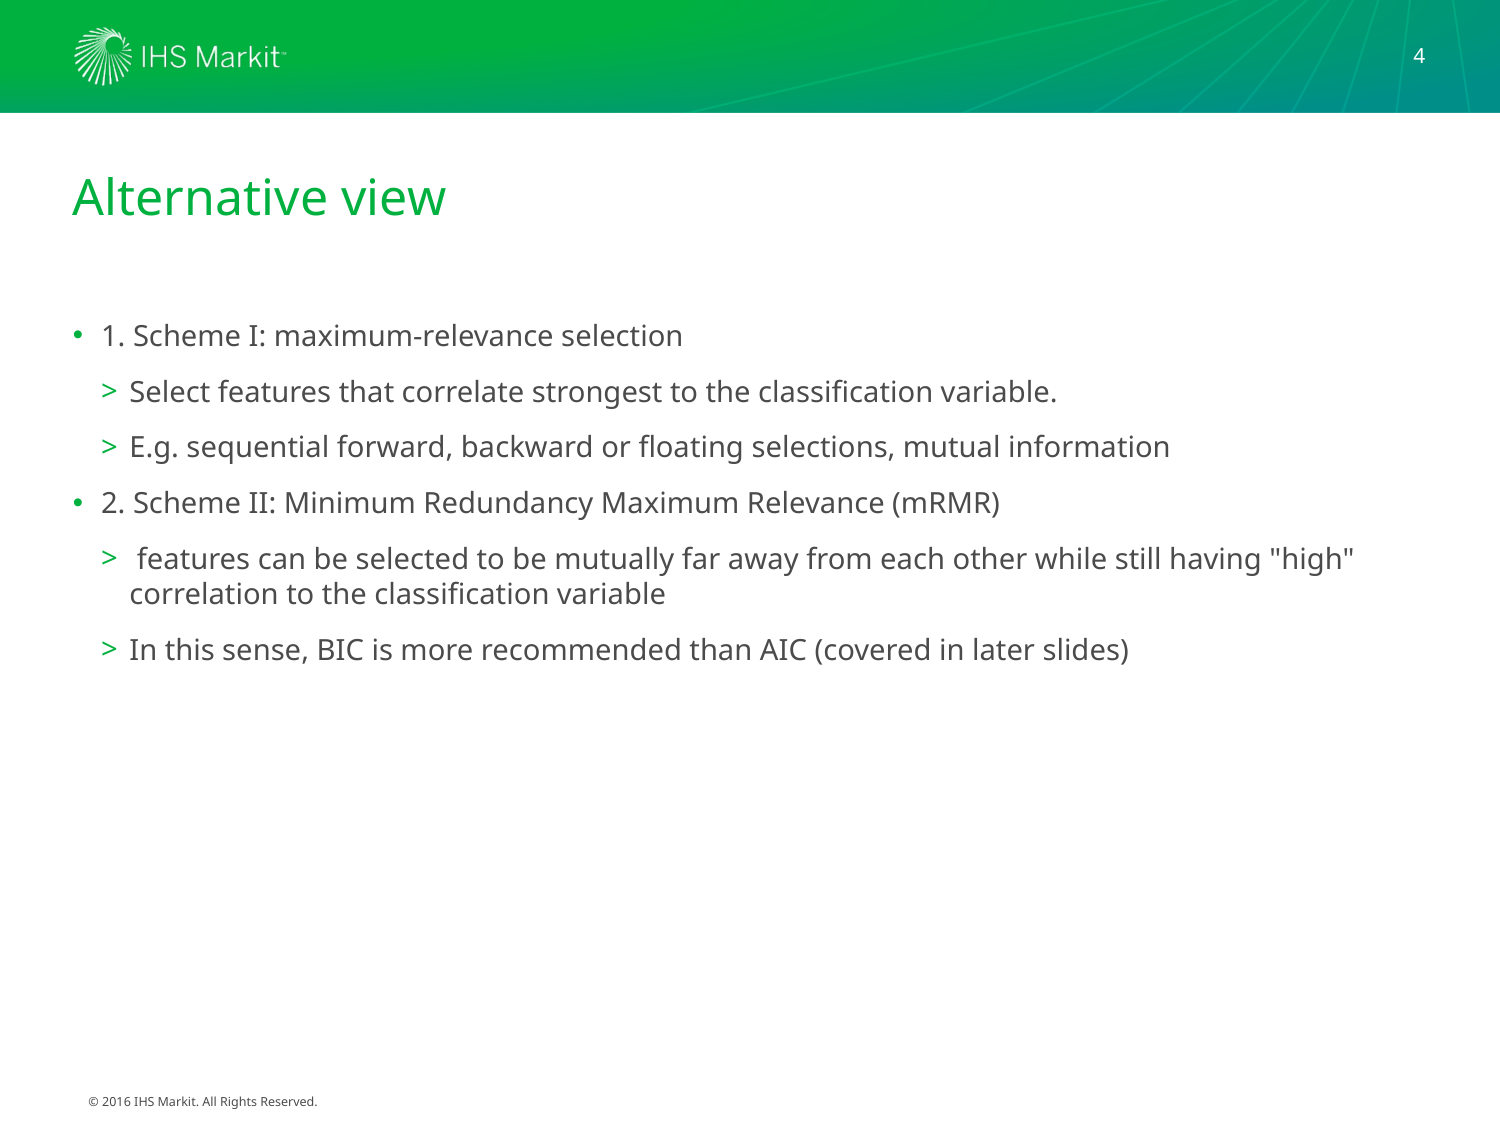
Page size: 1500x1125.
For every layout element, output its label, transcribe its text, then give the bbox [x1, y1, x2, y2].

list 1. Scheme I: maximum-relevance selection Select features that correlate strongest to the classification variable. E.g. sequential forward, backward or floating selections, mutual information 2. Scheme II: Minimum Redundancy Maximum Relevance (mRMR) features can be selected to be mutually far away from each other while still having "high" correlation to the classification variable In this sense, BIC is more recommended than AIC (covered in later slides) [57, 309, 1446, 997]
slide_number 4 [1357, 44, 1425, 70]
picture [0, 0, 1500, 113]
title Alternative view [57, 157, 1446, 234]
